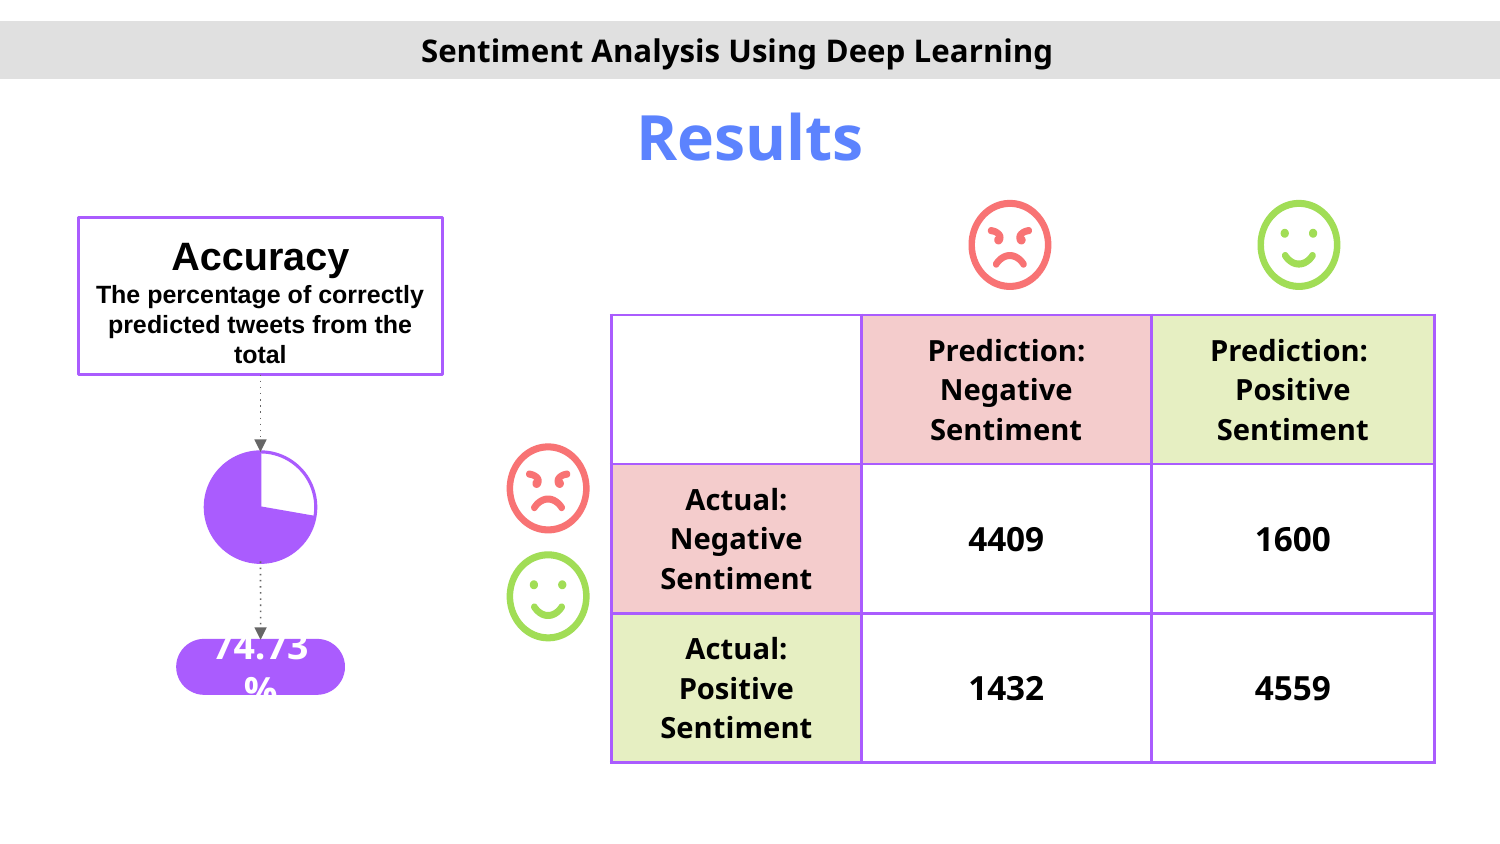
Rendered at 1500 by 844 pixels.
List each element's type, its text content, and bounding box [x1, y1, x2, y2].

text_box Accuracy The percentage of correctly predicted tweets from the total [78, 217, 443, 375]
text_box 74.73 % [176, 639, 345, 695]
table_header [613, 316, 860, 463]
table_cell 1432 [863, 615, 1150, 761]
text_box Sentiment Analysis Using Deep Learning [0, 21, 1500, 79]
table_header Prediction: Negative Sentiment [863, 316, 1150, 463]
table_cell 4409 [863, 465, 1150, 612]
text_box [506, 443, 590, 534]
table_cell Actual: Positive Sentiment [613, 615, 860, 761]
title Results [75, 105, 1425, 166]
table_cell Actual: Negative Sentiment [613, 465, 860, 612]
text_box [1257, 199, 1341, 291]
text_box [968, 199, 1052, 291]
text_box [506, 551, 590, 642]
table_header Prediction: Positive Sentiment [1153, 316, 1433, 463]
table_cell 1600 [1153, 465, 1433, 612]
table_cell 4559 [1153, 615, 1433, 761]
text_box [205, 451, 316, 563]
